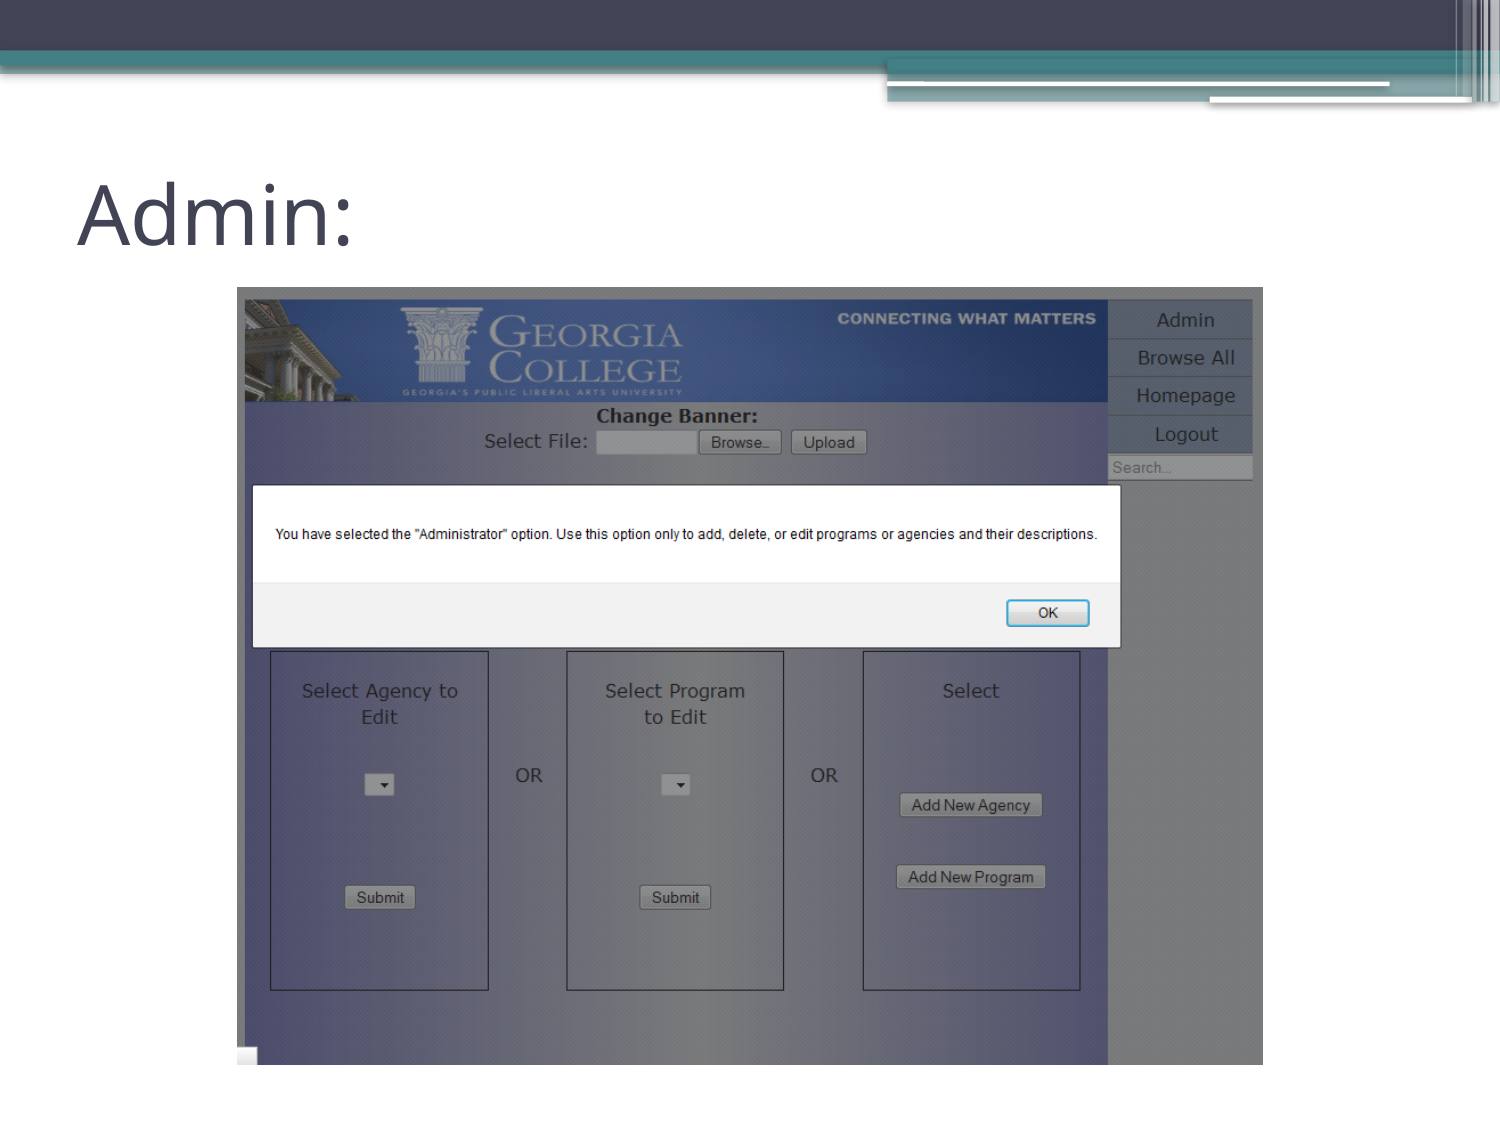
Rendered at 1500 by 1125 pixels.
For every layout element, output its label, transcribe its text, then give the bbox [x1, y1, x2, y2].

title Admin: [62, 125, 1413, 300]
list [237, 287, 1263, 1065]
